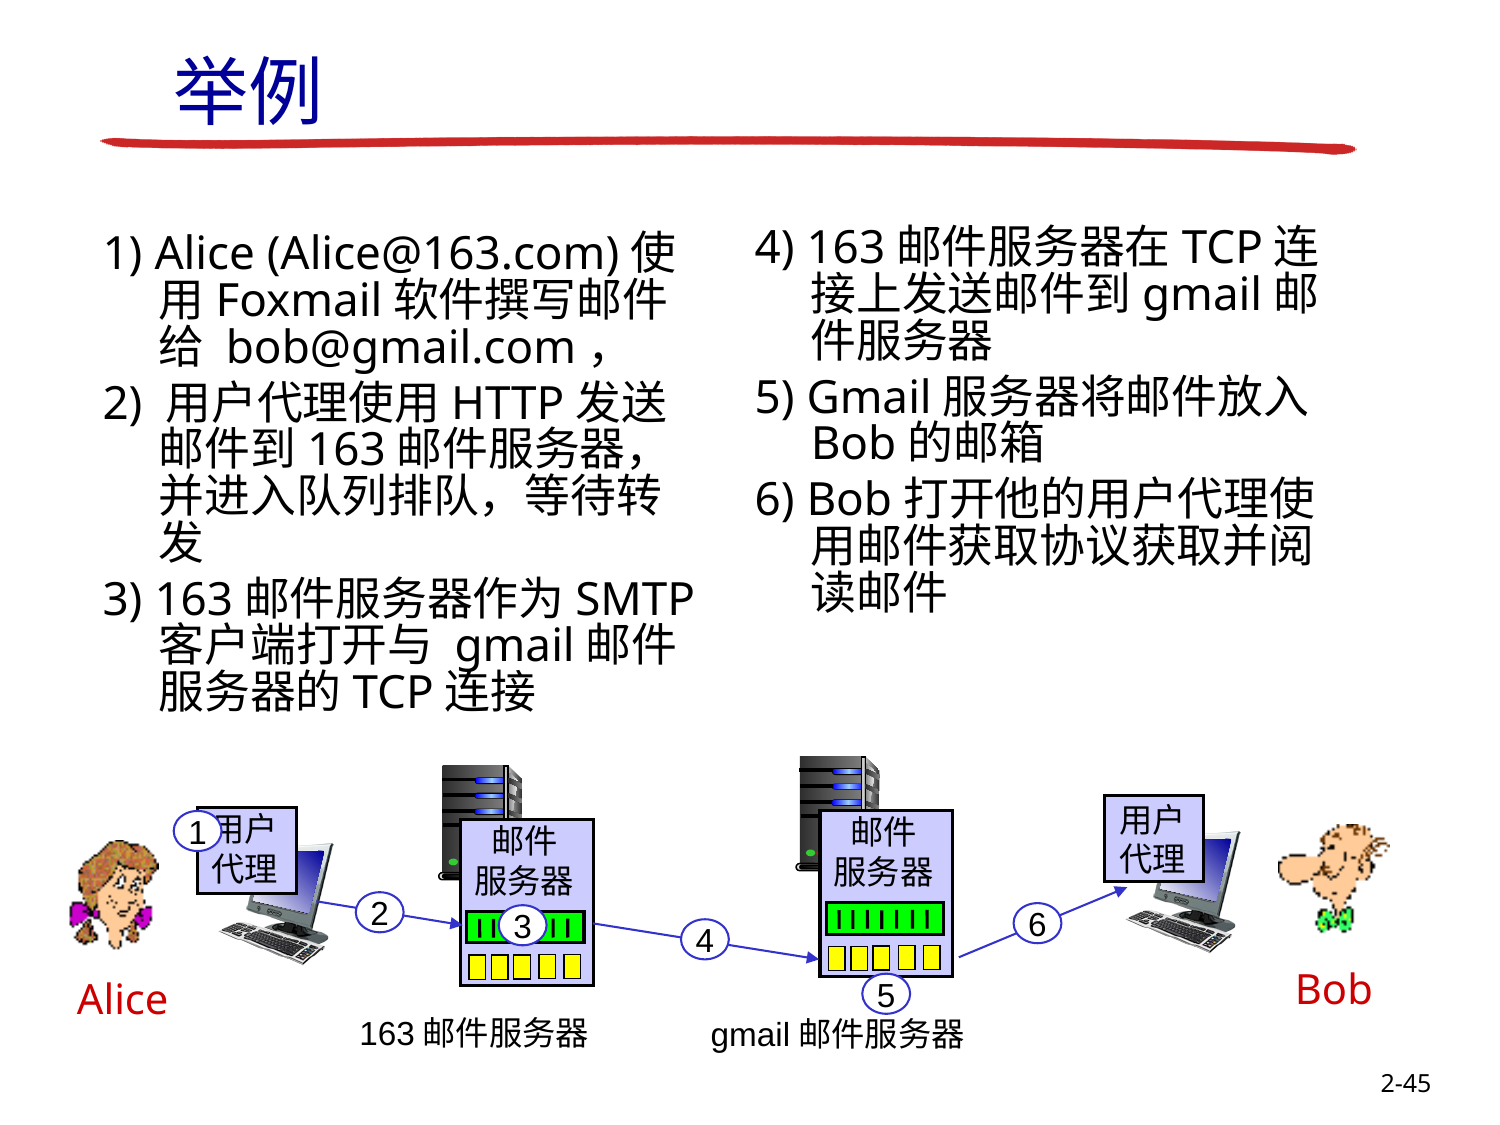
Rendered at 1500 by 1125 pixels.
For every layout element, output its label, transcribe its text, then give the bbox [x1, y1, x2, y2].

text_box [404, 915, 453, 930]
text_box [817, 803, 954, 977]
text_box 2 [355, 892, 404, 933]
slide_number 2-45 [1365, 1059, 1477, 1106]
text_box 6 [1013, 903, 1062, 944]
text_box 4 [680, 919, 729, 960]
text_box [795, 756, 881, 871]
text_box gmail邮件服务器 [695, 1005, 1092, 1061]
text_box [728, 944, 812, 964]
picture [1278, 824, 1390, 938]
text_box 163邮件服务器 [344, 1004, 717, 1060]
text_box 5 [862, 984, 911, 1005]
list 4) 163邮件服务器在TCP连接上发送邮件到gmail邮件服务器 5) Gmail服务器将邮件放入Bob的邮箱 6) Bob打开他的用户代理使用邮件获取协议获取并阅读邮件 [739, 219, 1365, 756]
text_box Bob [1280, 955, 1388, 1021]
picture [95, 131, 1371, 161]
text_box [1097, 795, 1245, 962]
picture [65, 839, 159, 955]
title 举例 [158, 0, 1500, 184]
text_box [458, 812, 594, 986]
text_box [438, 765, 523, 880]
text_box Alice [62, 966, 184, 1031]
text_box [190, 800, 338, 974]
list 1) Alice (Alice@163.com)使用Foxmail软件撰写邮件给 bob@gmail.com， 2) 用户代理使用HTTP发送邮件到163邮件服务器，并进入队列排队，等待转发 3) 163邮件服务器作为SMTP客户端打开与 gmail邮件服务器的TCP连接 [87, 224, 713, 754]
text_box 1 [173, 813, 185, 848]
